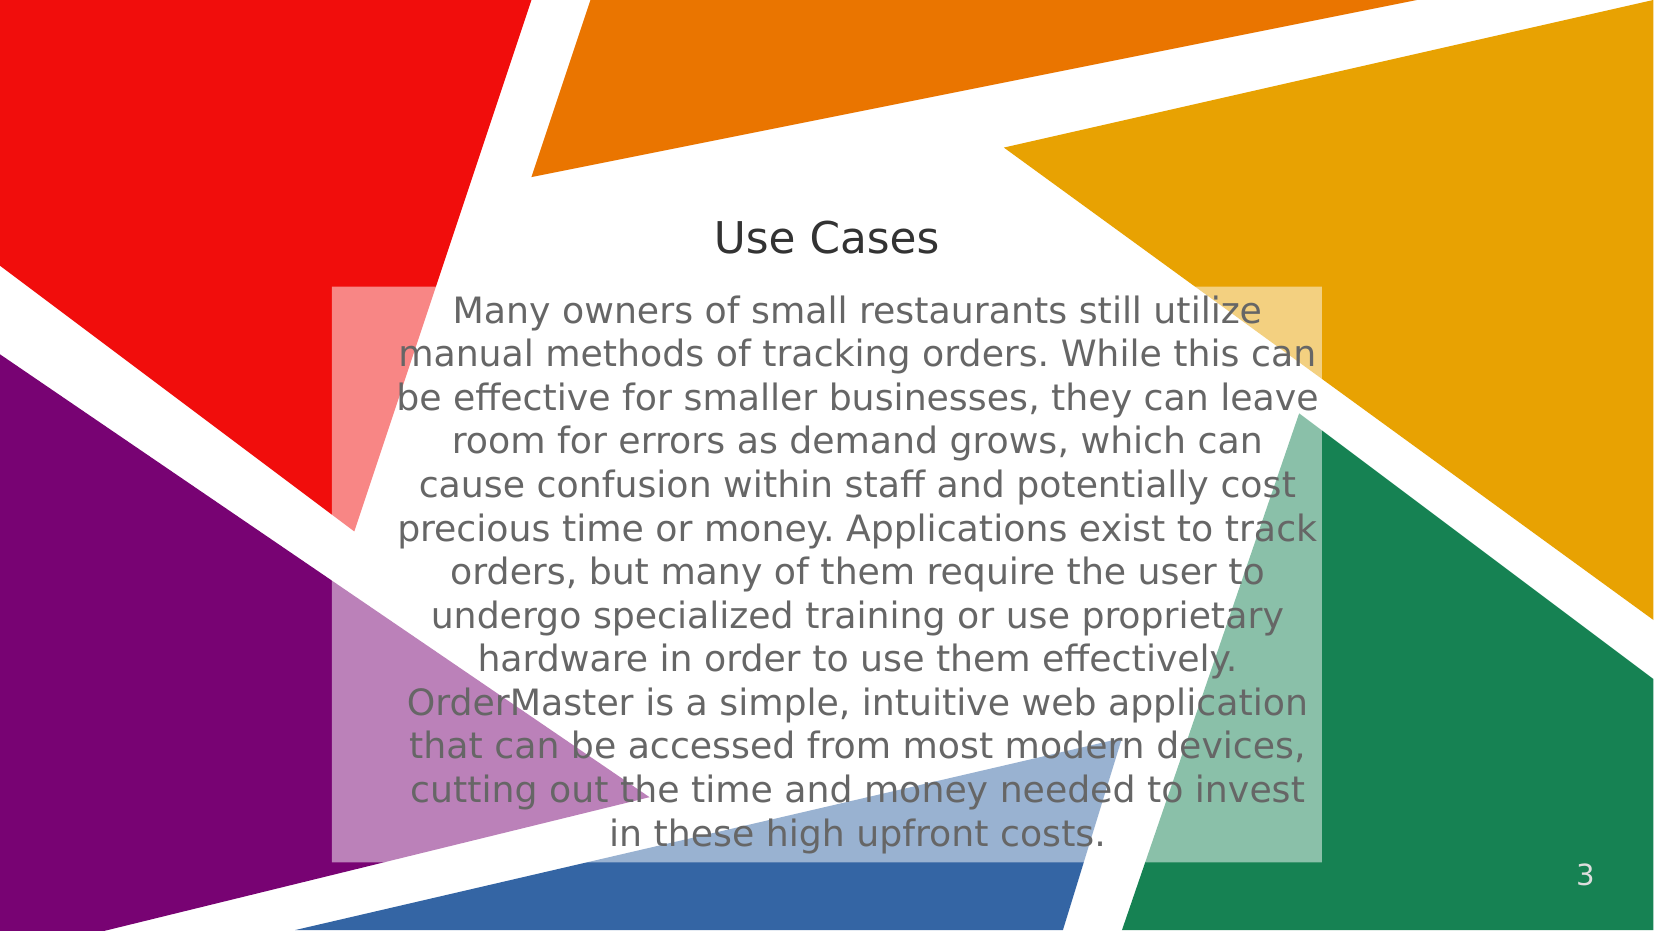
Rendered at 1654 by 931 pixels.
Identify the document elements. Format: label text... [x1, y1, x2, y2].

title Use Cases [472, 147, 1182, 286]
list Many owners of small restaurants still utilize manual methods of tracking orders. While this can be effective for smaller businesses, they can leave room for errors as demand grows, which can cause confusion within staff and potentially cost precious time or money. Applications exist to track orders, but many of them require the user to undergo specialized training or use proprietary hardware in order to use them effectively. OrderMaster is a simple, intuitive web application that can be accessed from most modern devices, cutting out the time and money needed to invest in these high upfront costs. [331, 286, 1322, 863]
slide_number 3 [1210, 856, 1595, 916]
